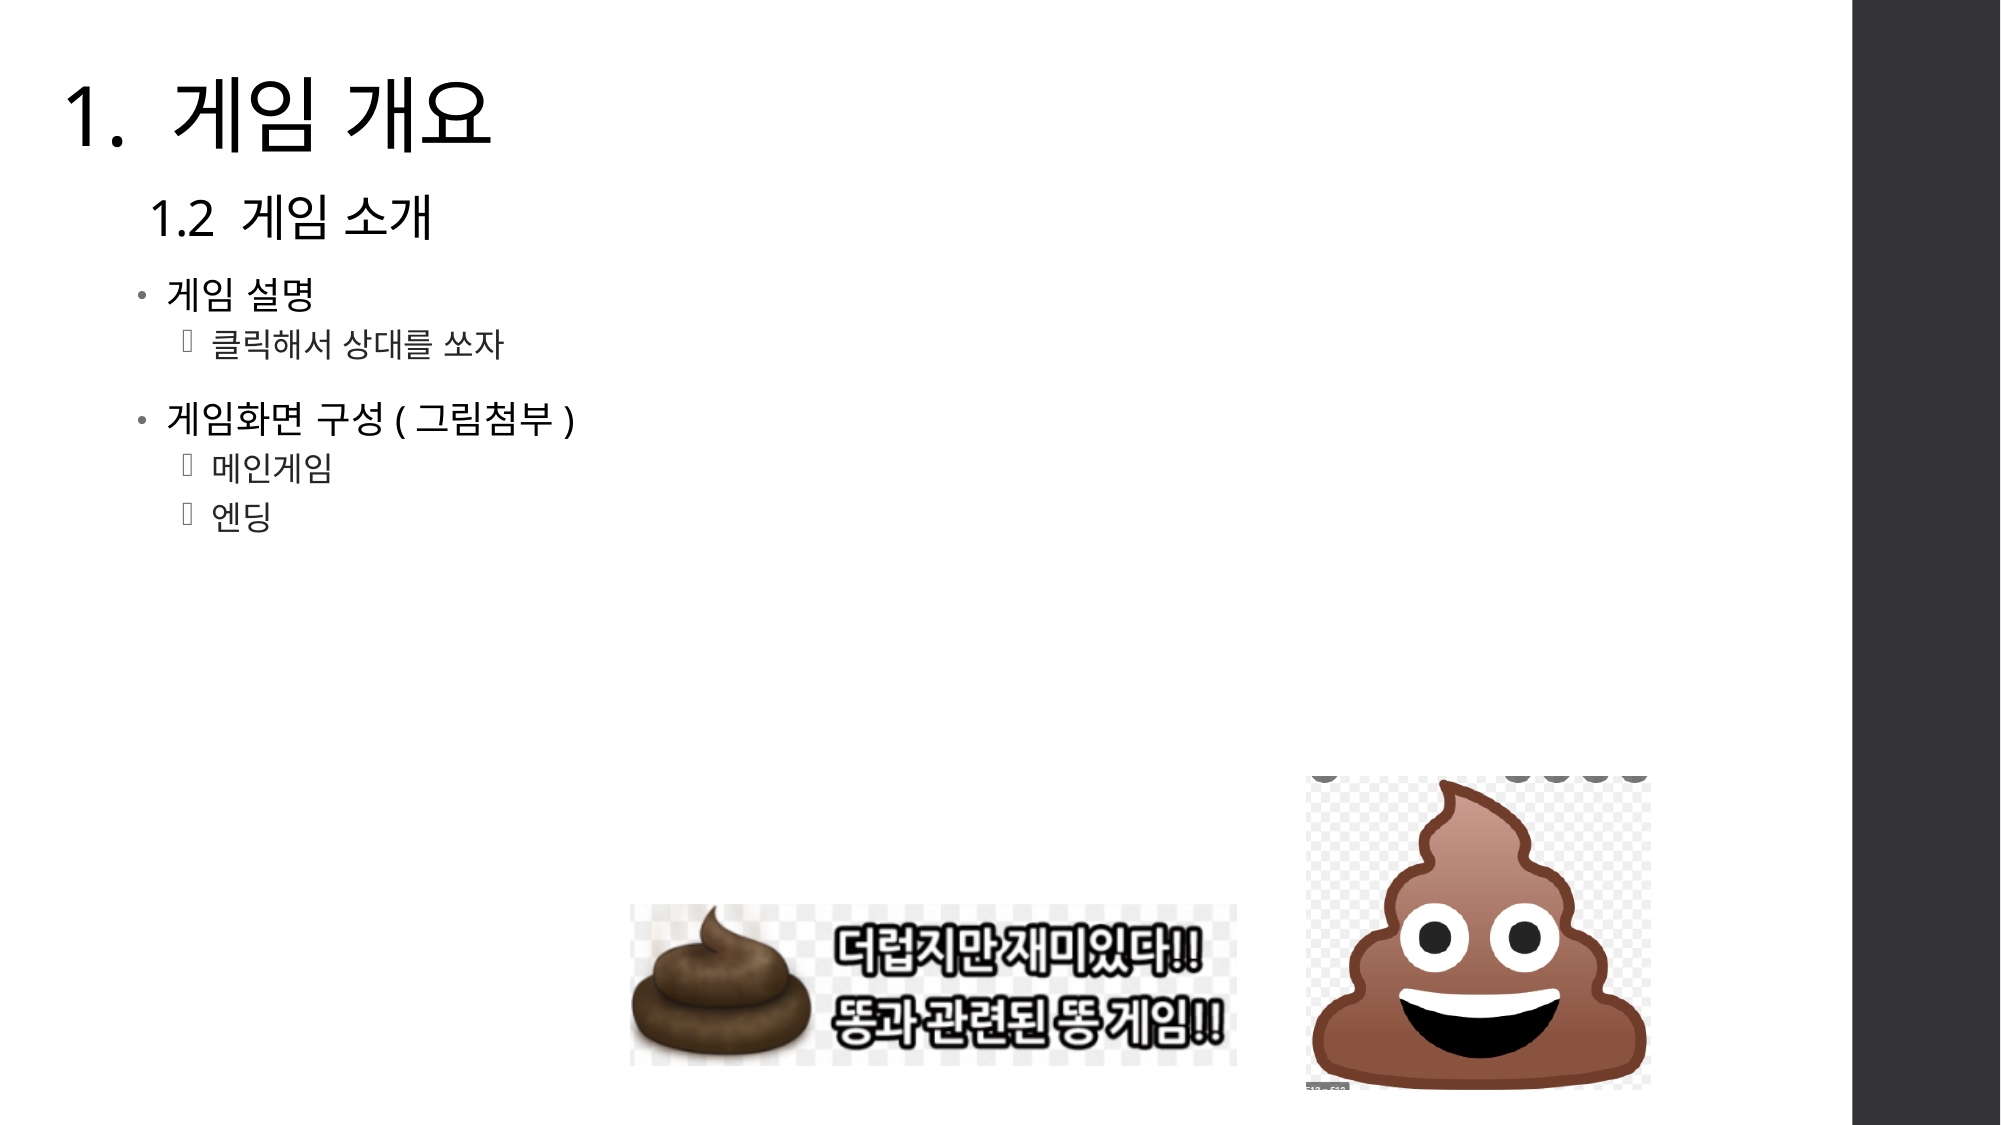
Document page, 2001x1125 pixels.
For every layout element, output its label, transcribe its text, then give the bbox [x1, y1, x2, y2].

picture [630, 904, 1238, 1066]
title 1. 게임 개요 1.2 게임 소개 [45, 65, 798, 262]
text_box 게임 설명 클릭해서 상대를 쏘자 게임화면 구성(그림첨부) 메인게임 엔딩 [121, 267, 1672, 1019]
picture [1306, 776, 1651, 1091]
